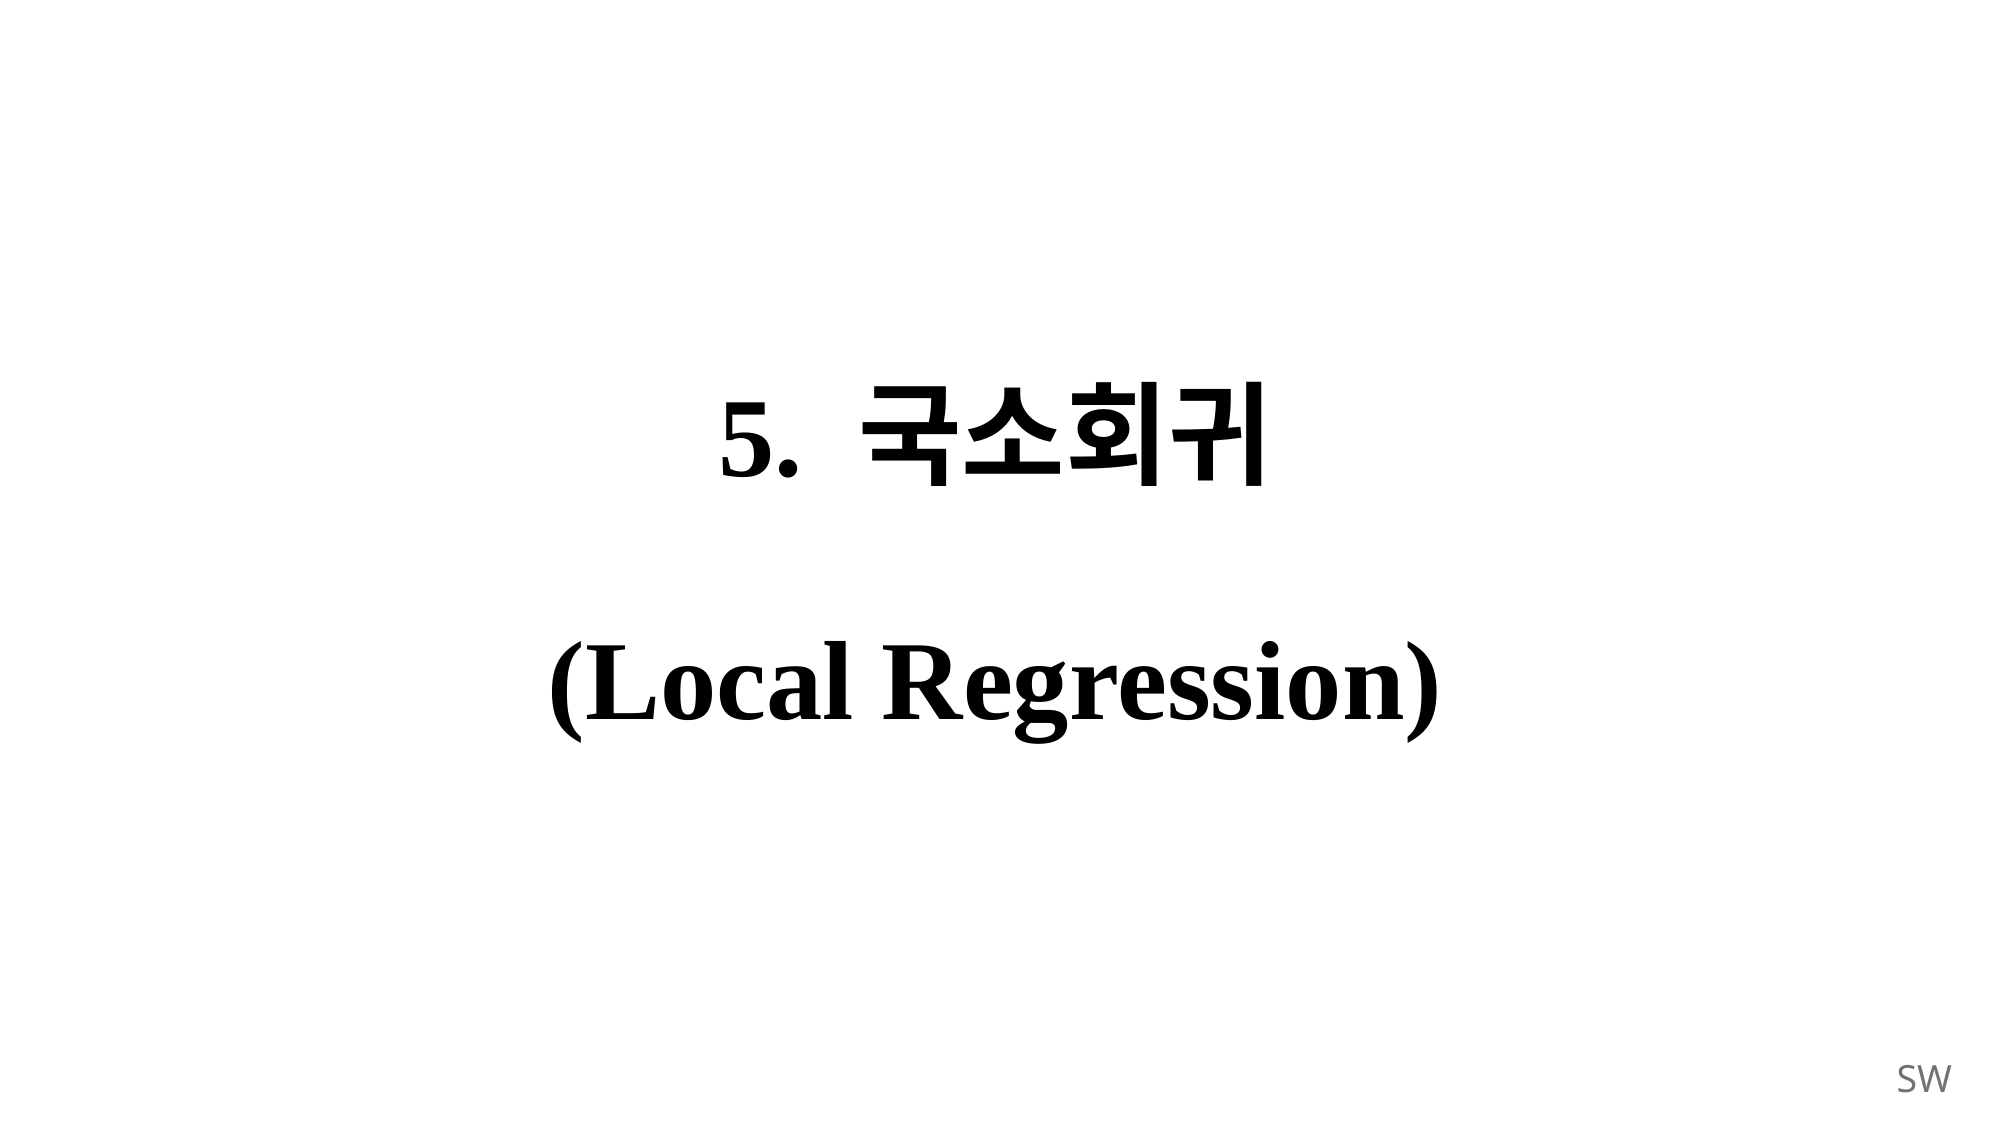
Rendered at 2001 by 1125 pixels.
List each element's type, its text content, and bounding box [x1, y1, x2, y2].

title 5. 국소회귀 (Local Regression) [125, 359, 1866, 752]
